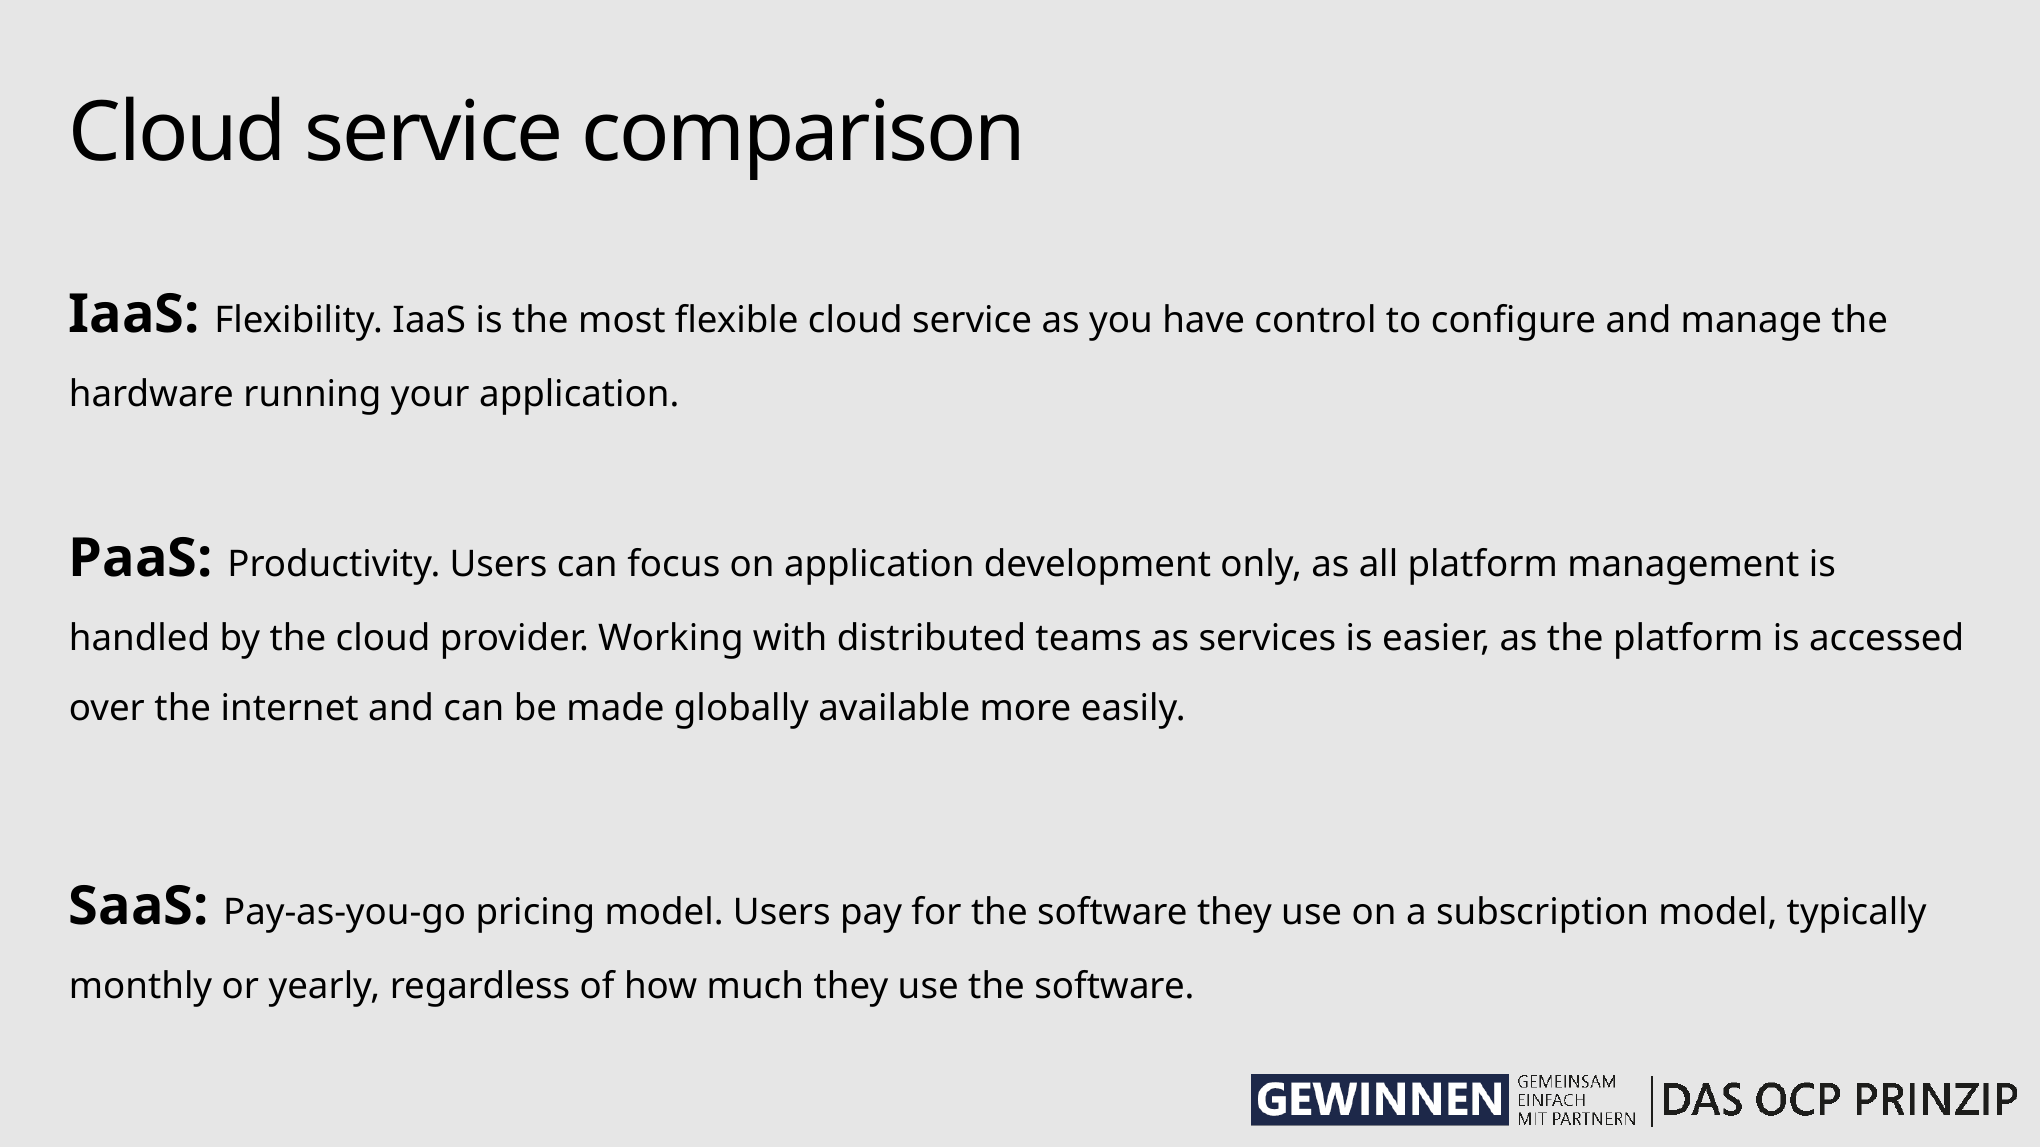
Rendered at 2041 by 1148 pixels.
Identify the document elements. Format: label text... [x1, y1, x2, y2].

title Cloud service comparison [45, 73, 1996, 224]
picture [1238, 1066, 2041, 1134]
list IaaS: Flexibility. IaaS is the most flexible cloud service as you have control to configure and manage the hardware running your application. PaaS: Productivity. Users can focus on application development only, as all platform management is handled by the cloud provider. Working with distributed teams as services is easier, as the platform is accessed over the internet and can be made globally available more easily. SaaS: Pay-as-you-go pricing model. Users pay for the software they use on a subscription model, typically monthly or yearly, regardless of how much they use the software. [45, 224, 1996, 1025]
